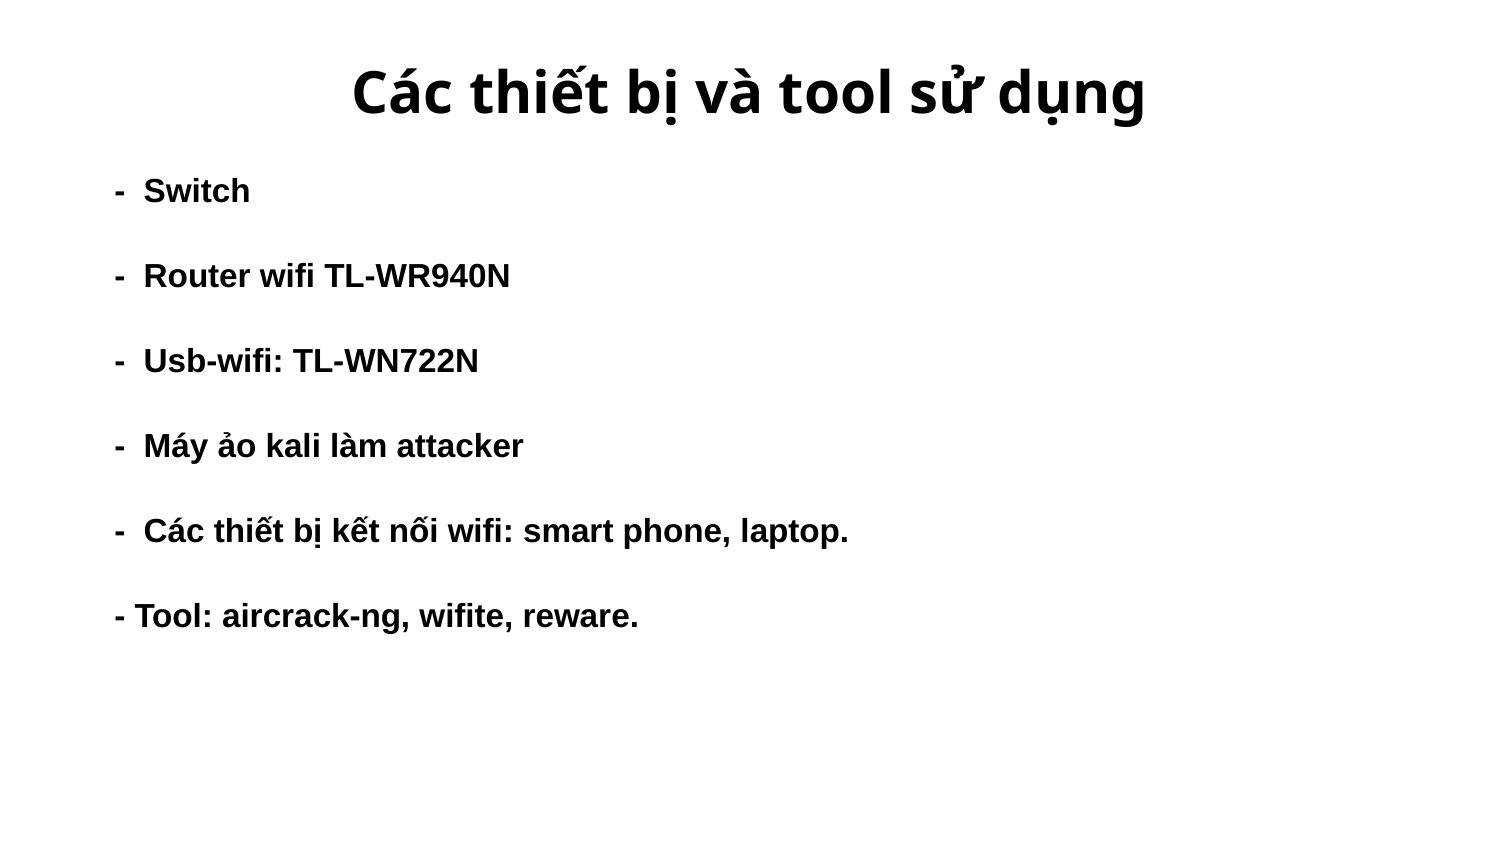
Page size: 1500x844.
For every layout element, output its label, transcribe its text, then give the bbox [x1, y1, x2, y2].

text_box - Switch - Router wifi TL-WR940N - Usb-wifi: TL-WN722N - Máy ảo kali làm attacker - Các thiết bị kết nối wifi: smart phone, laptop. - Tool: aircrack-ng, wifite, reware. [99, 141, 1401, 726]
title Các thiết bị và tool sử dụng [75, 48, 1425, 142]
